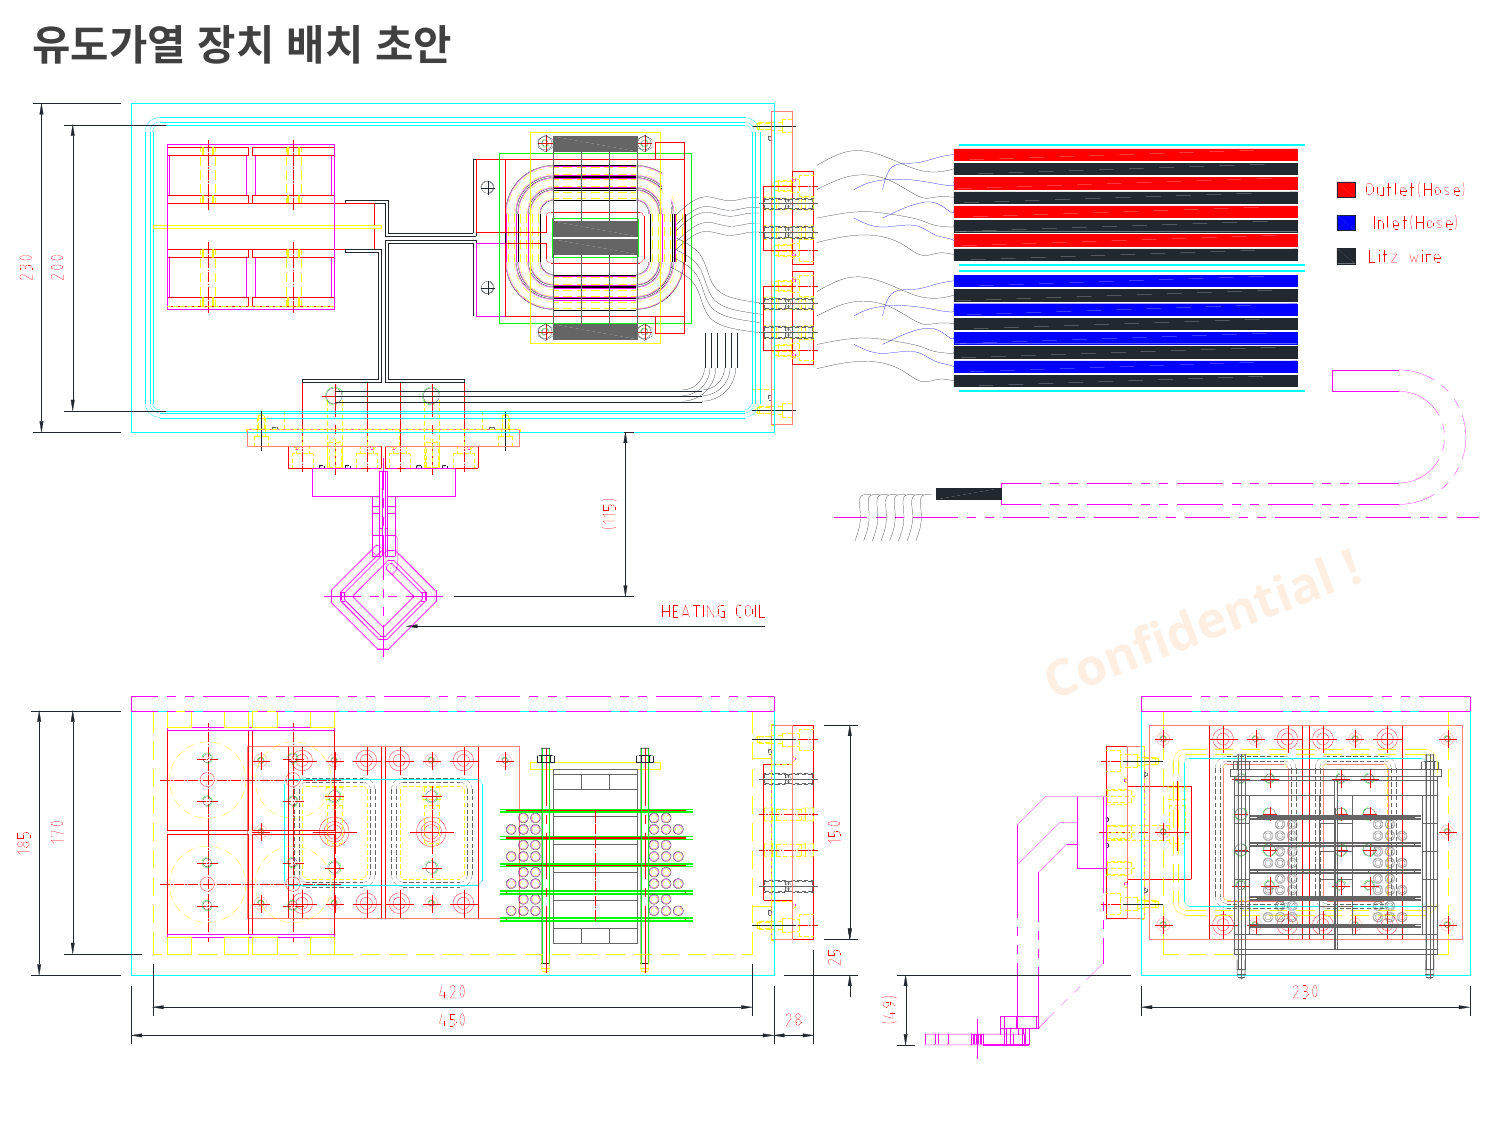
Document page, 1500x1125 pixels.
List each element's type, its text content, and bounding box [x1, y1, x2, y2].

picture [2, 66, 1480, 1059]
text_box 유도가열 장치 배치 초안 [17, 11, 1046, 65]
